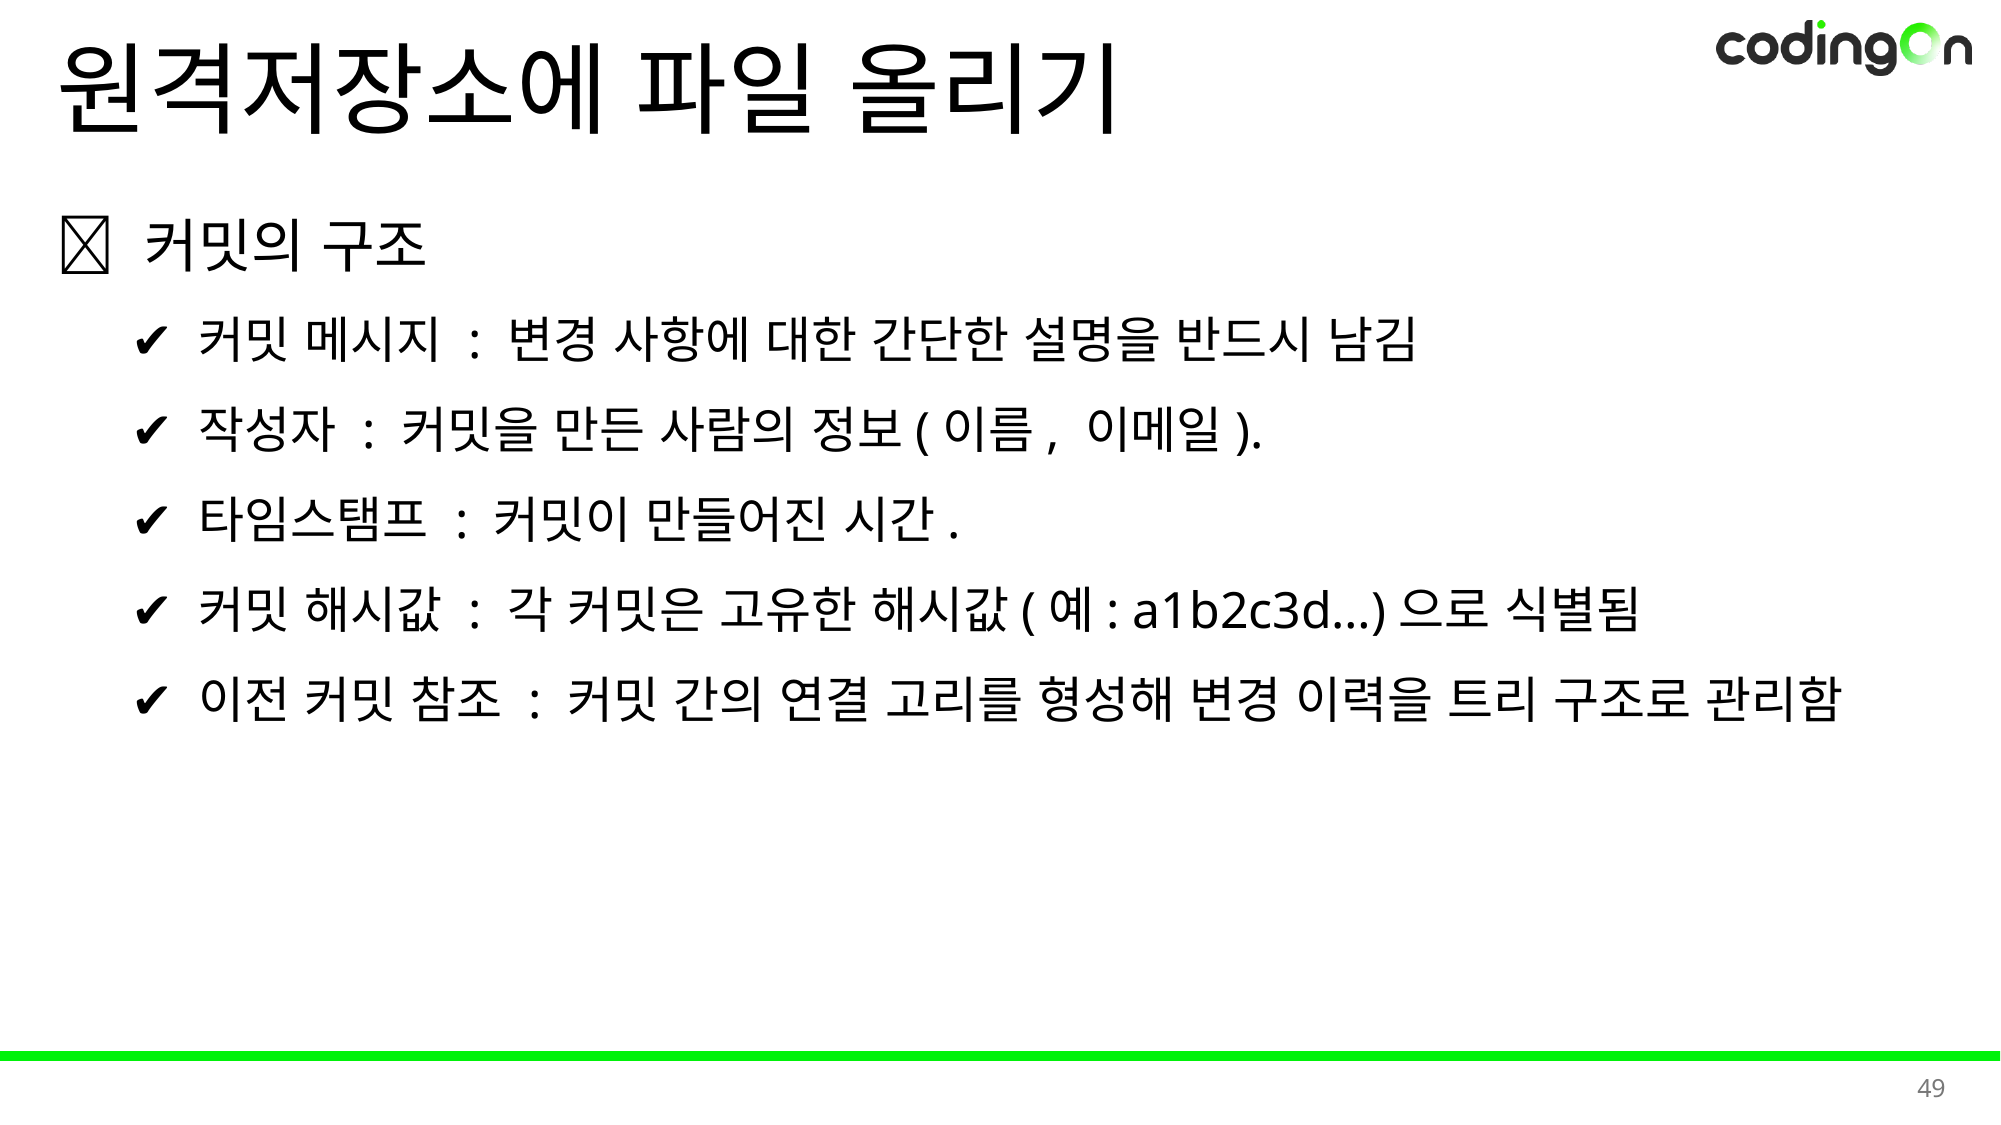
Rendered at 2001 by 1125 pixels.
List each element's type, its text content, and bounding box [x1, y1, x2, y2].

text_box 원격저장소에 파일 올리기 [41, 0, 1767, 166]
slide_number 49 [1510, 1059, 1961, 1120]
picture [1767, 20, 1972, 76]
text_box ✅ 커밋의 구조 ✔️ 커밋 메시지 : 변경 사항에 대한 간단한 설명을 반드시 남김 ✔️ 작성자 : 커밋을 만든 사람의 정보(이름, 이메일). ✔️ 타임스탬프 : 커밋이 만들어진 시간. ✔️ 커밋 해시값 : 각 커밋은 고유한 해시값(예: a1b2c3d…)으로 식별됨 ✔️ 이전 커밋 참조 : 커밋 간의 연결 고리를 형성해 변경 이력을 트리 구조로 관리함 [41, 166, 1959, 736]
